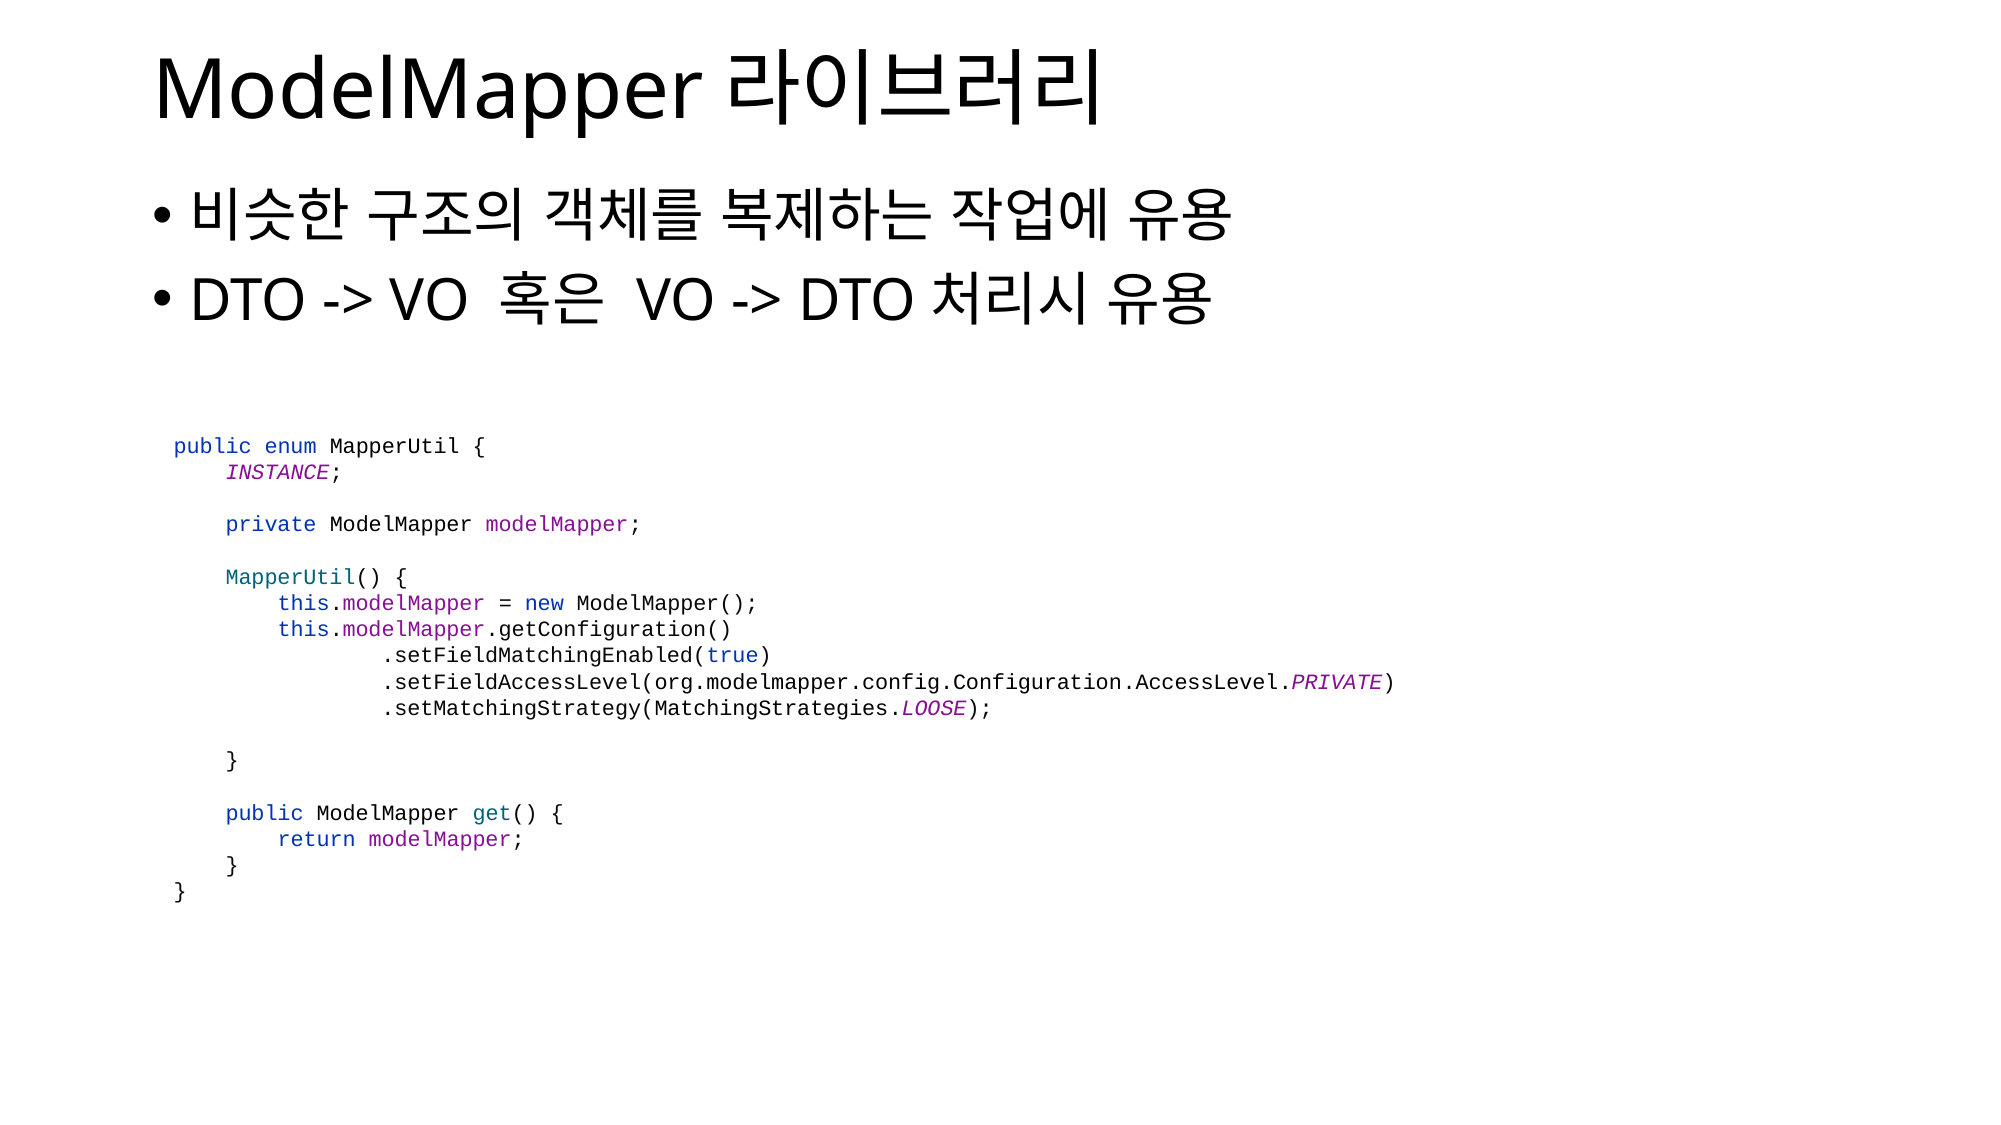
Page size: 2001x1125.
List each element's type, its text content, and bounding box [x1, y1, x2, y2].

title ModelMapper라이브러리 [137, 22, 1863, 160]
text_box public enum MapperUtil { INSTANCE; private ModelMapper modelMapper; MapperUtil() { this.modelMapper = new ModelMapper(); this.modelMapper.getConfiguration() .setFieldMatchingEnabled(true) .setFieldAccessLevel(org.modelmapper.config.Configuration.AccessLevel.PRIVATE) .setMatchingStrategy(MatchingStrategies.LOOSE); } public ModelMapper get() { return modelMapper; } } [158, 423, 1525, 904]
list 비슷한 구조의 객체를 복제하는 작업에 유용 DTO -> VO 혹은 VO -> DTO처리시 유용 [137, 178, 1863, 1014]
